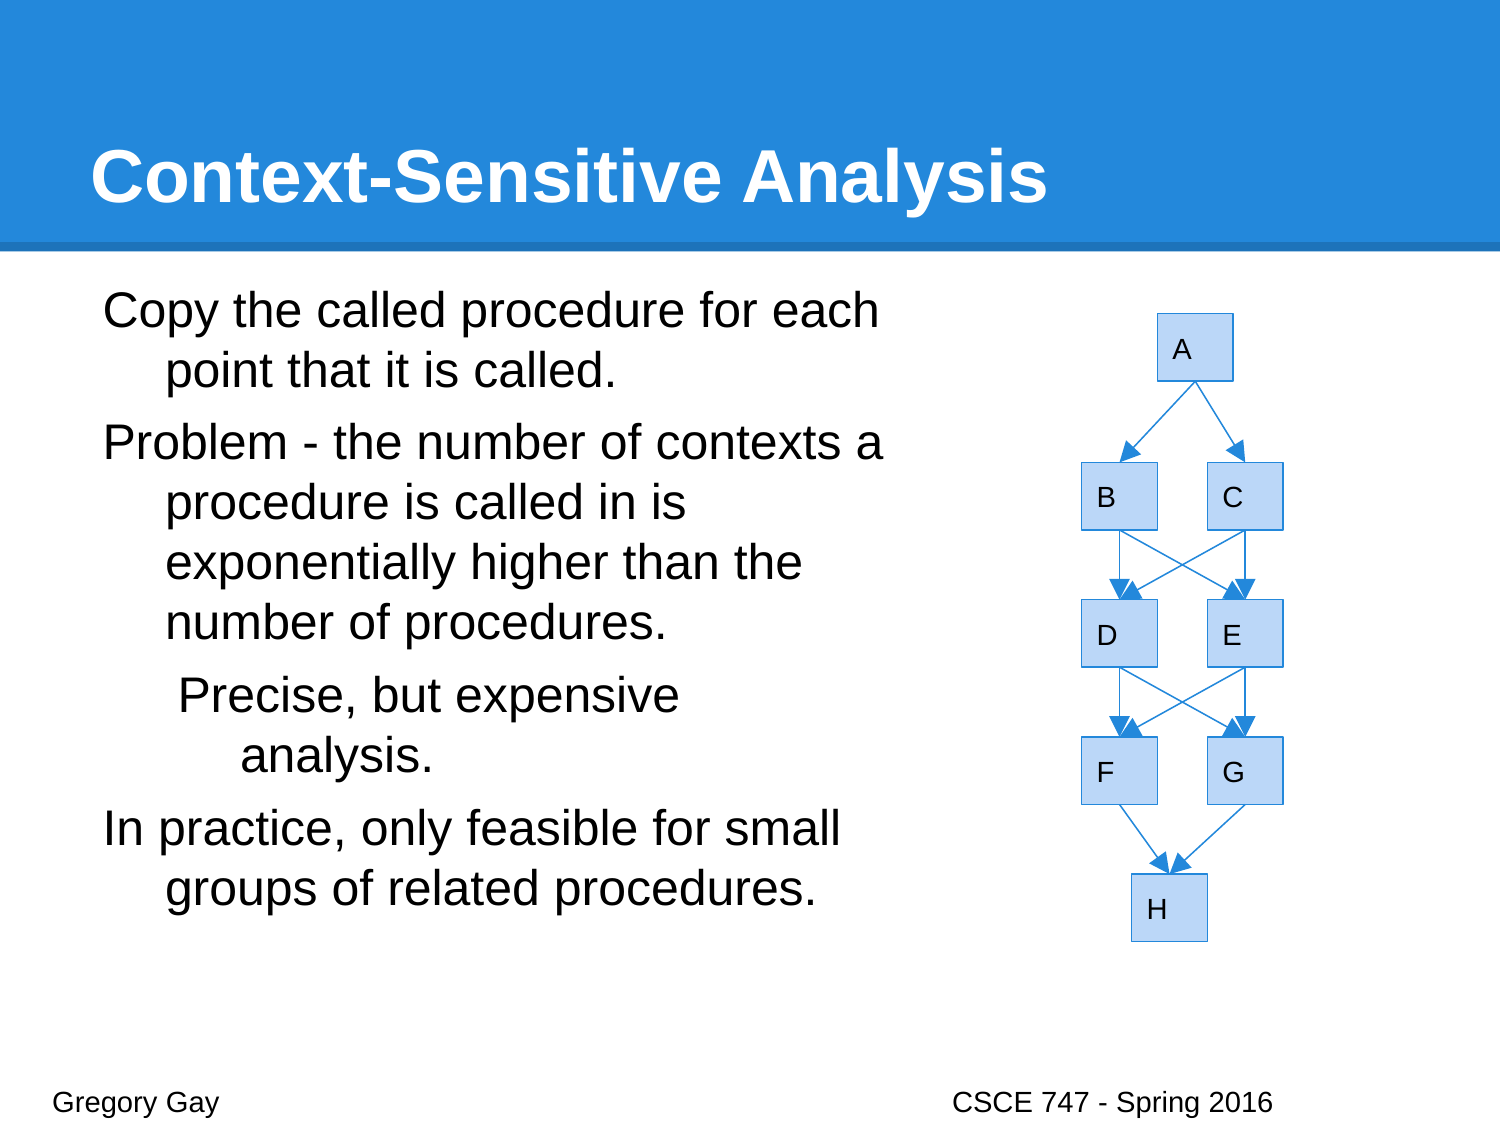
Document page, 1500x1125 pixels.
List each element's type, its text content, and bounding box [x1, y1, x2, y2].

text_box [1195, 381, 1246, 463]
text_box G [1207, 736, 1284, 805]
text_box H [1131, 884, 1208, 942]
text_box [1119, 529, 1244, 600]
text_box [1169, 804, 1246, 875]
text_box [1119, 666, 1244, 737]
text_box E [1207, 599, 1284, 668]
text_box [1119, 381, 1193, 463]
text_box C [1207, 462, 1284, 530]
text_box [1119, 804, 1167, 875]
text_box D [1081, 599, 1158, 668]
text_box B [1081, 462, 1158, 530]
list Copy the called procedure for each point that it is called. Problem - the number of contexts a procedure is called in is exponentially higher than the number of procedures. Precise, but expensive analysis. In practice, only feasible for small groups of related procedures. [75, 262, 901, 1038]
text_box Gregory Gay CSCE 747 - Spring 2016 15 [37, 1068, 1463, 1114]
text_box F [1081, 736, 1158, 805]
title Context-Sensitive Analysis [75, 45, 1425, 233]
text_box A [1157, 313, 1234, 379]
